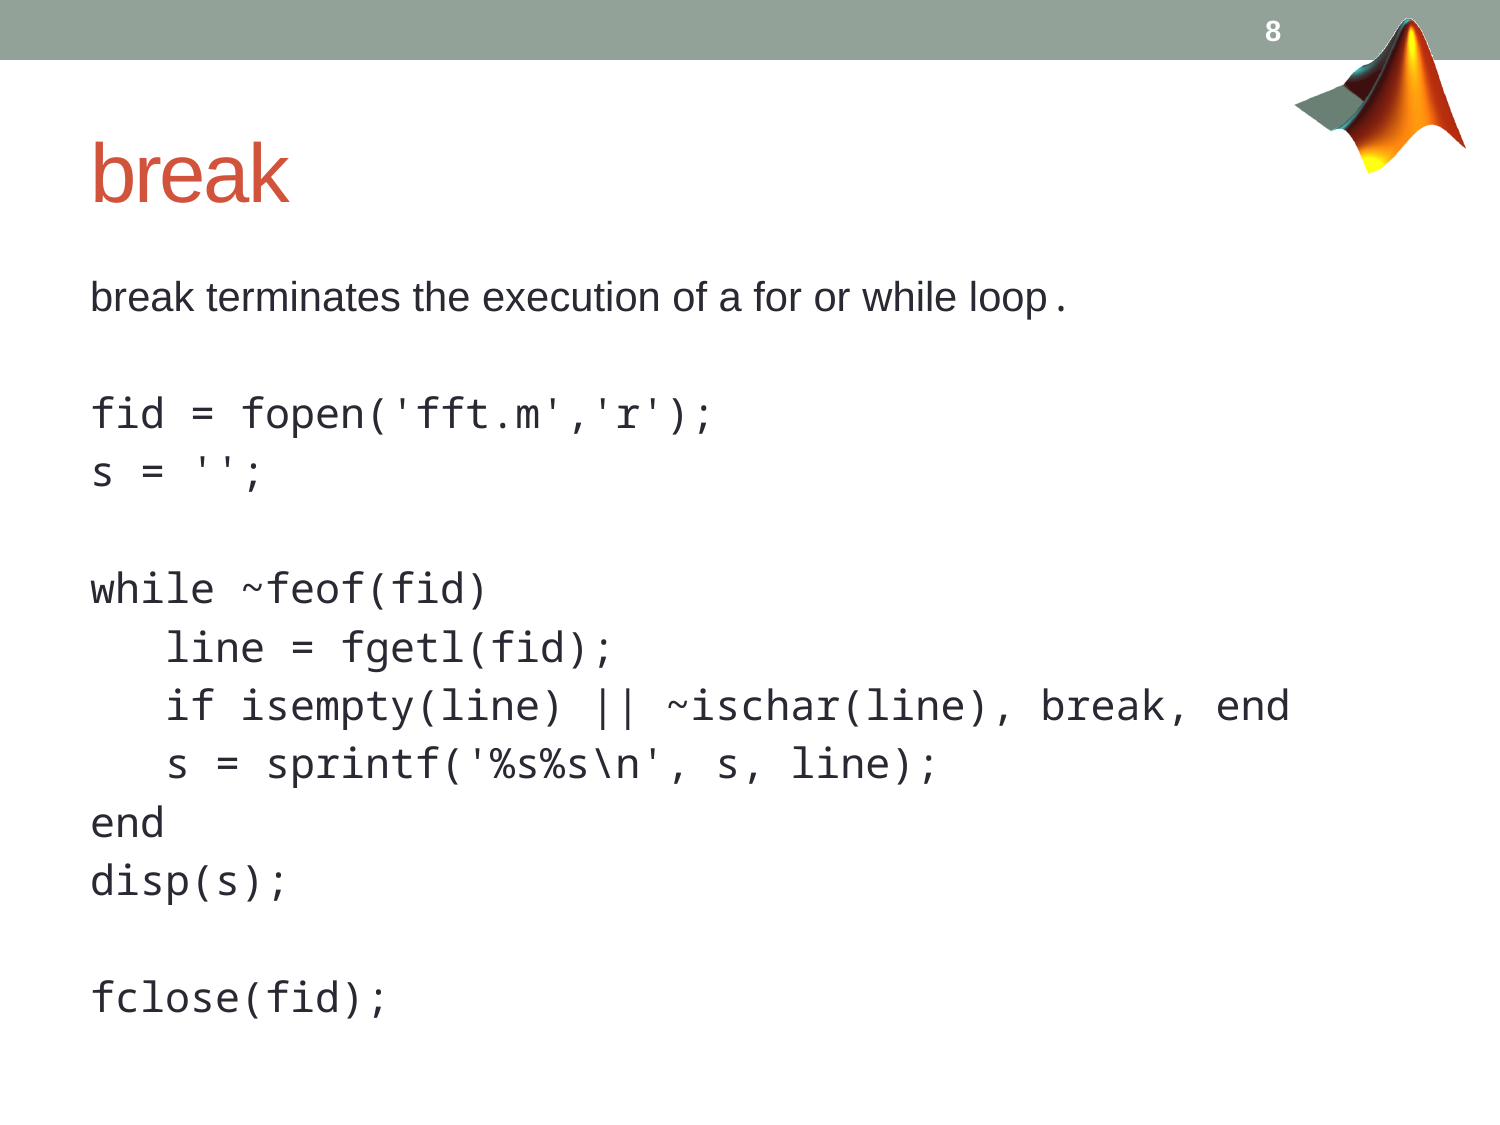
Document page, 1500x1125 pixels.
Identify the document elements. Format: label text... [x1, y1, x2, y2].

list break terminates the execution of a for or while loop. fid = fopen('fft.m','r'); s = ''; while ~feof(fid) line = fgetl(fid); if isempty(line) || ~ischar(line), break, end s = sprintf('%s%s\n', s, line); end disp(s); fclose(fid); [75, 262, 1425, 1063]
title break [75, 87, 1425, 250]
picture [1262, 0, 1498, 177]
slide_number 8 [1250, 3, 1425, 57]
